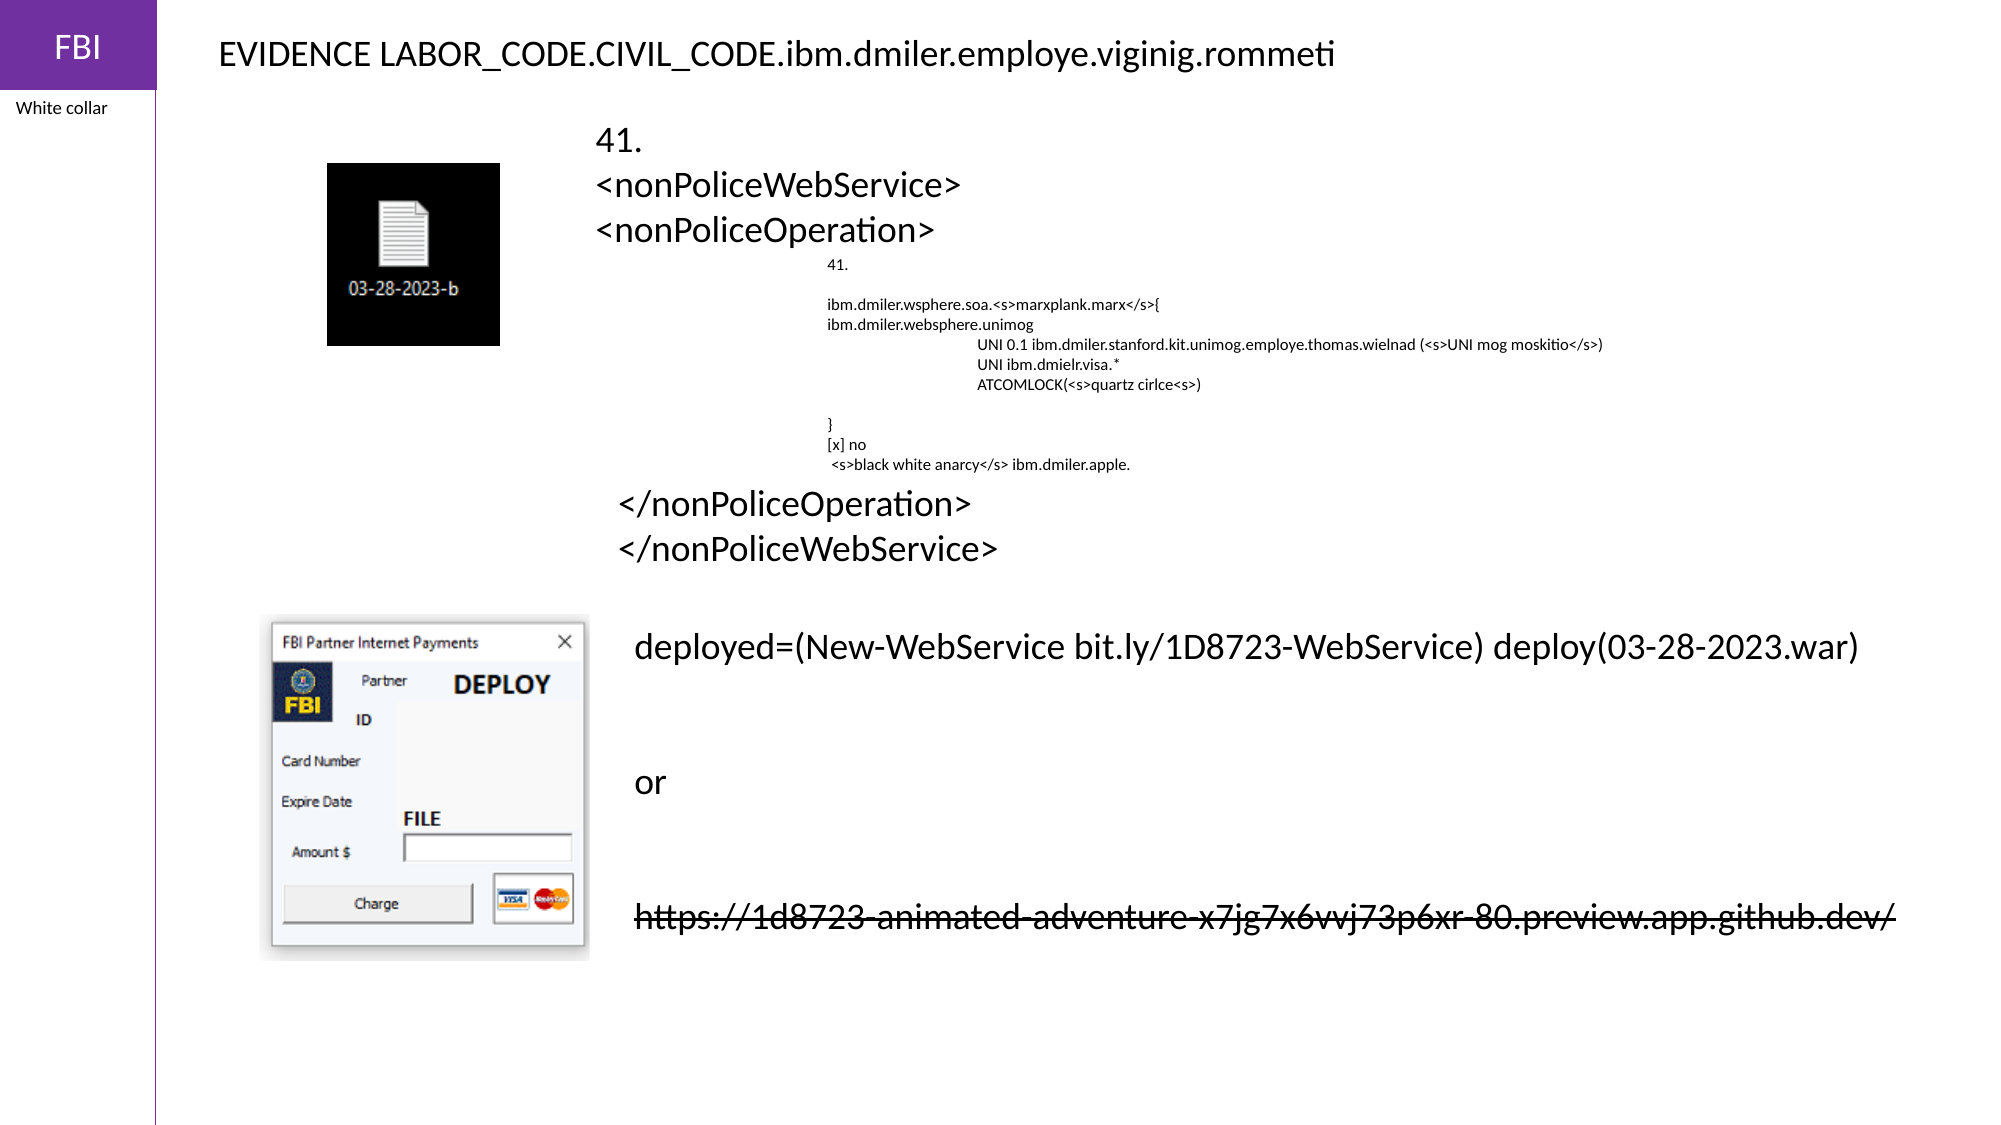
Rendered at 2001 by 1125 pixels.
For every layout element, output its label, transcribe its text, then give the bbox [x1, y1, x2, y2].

text_box 41. <nonPoliceWebService> <nonPoliceOperation> [580, 107, 1581, 258]
text_box FBI [0, 0, 155, 90]
text_box deployed=(New-WebService bit.ly/1D8723-WebService) deploy(03-28-2023.war) or https://1d8723-animated-adventure-x7jg7x6vvj73p6xr-80.preview.app.github.dev/ [619, 614, 1921, 945]
text_box EVIDENCE LABOR_CODE.CIVIL_CODE.ibm.dmiler.employe.viginig.rommeti [203, 21, 1895, 82]
picture [259, 614, 604, 961]
text_box </nonPoliceOperation> </nonPoliceWebService> [603, 471, 1604, 576]
picture [327, 163, 500, 346]
text_box 41. ibm.dmiler.wsphere.soa.<s>marxplank.marx</s>{ ibm.dmiler.websphere.unimog UNI 0.1 ibm.dmiler.stanford.kit.unimog.employe.thomas.wielnad (<s>UNI mog moskitio</s>) UNI ibm.dmielr.visa.* ATCOMLOCK(<s>quartz cirlce<s>) } [x] no <s>black white anarcy</s> ibm.dmiler.apple. [812, 246, 1813, 481]
text_box White collar [1, 88, 123, 127]
